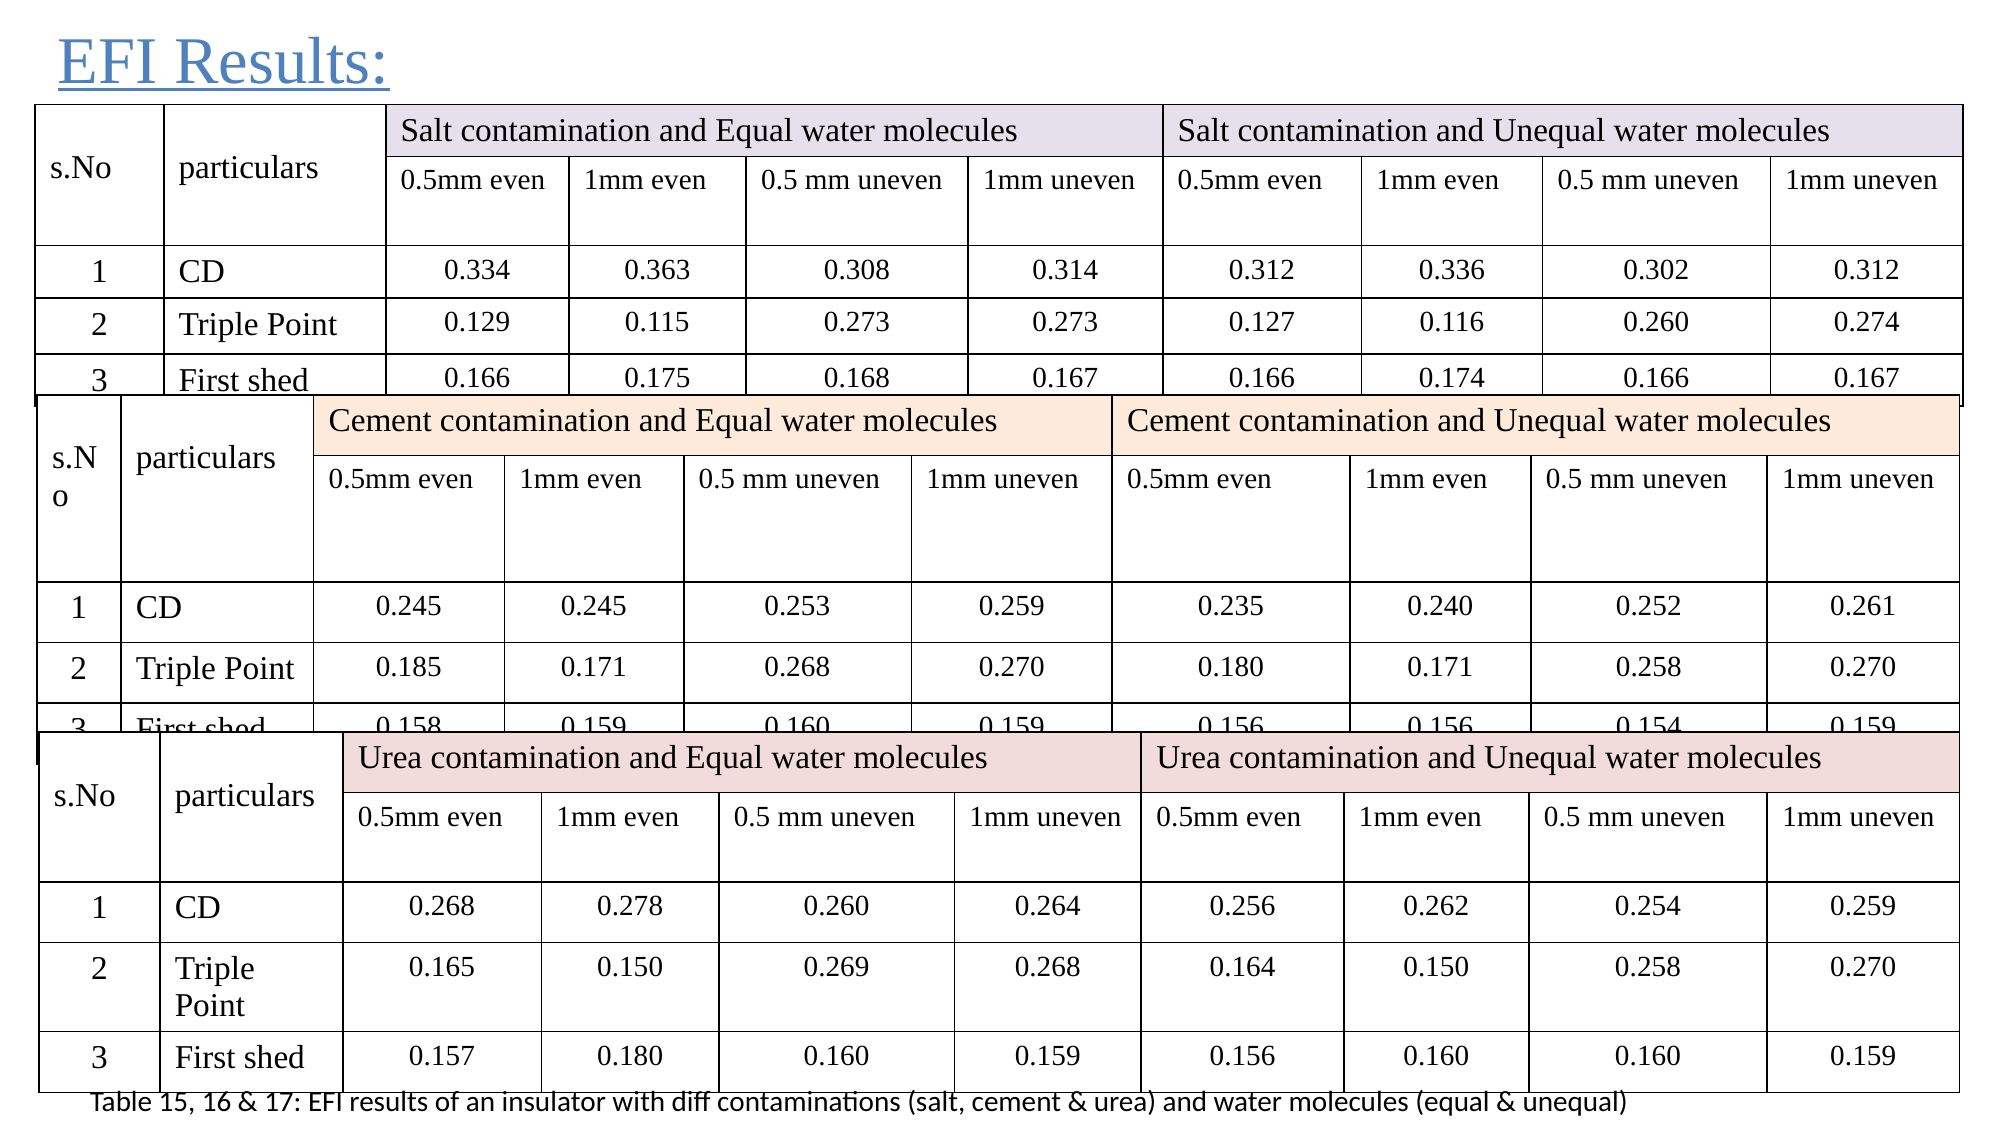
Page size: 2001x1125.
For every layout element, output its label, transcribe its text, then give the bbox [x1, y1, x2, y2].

table_cell 0.168 [747, 355, 967, 394]
table_cell 1mm uneven [1768, 793, 1959, 881]
table_cell 0.115 [570, 299, 745, 353]
table_cell 0.258 [1530, 943, 1766, 1031]
table_cell 1mm even [1362, 157, 1542, 245]
table_cell 0.154 [1532, 704, 1766, 731]
table_cell 0.312 [1771, 246, 1962, 297]
table_cell 0.180 [542, 1032, 718, 1074]
table_cell 0.302 [1543, 246, 1770, 297]
table_header Urea contamination and Equal water molecules [344, 733, 1140, 792]
table_cell 0.268 [955, 943, 1140, 1031]
table_cell 1mm uneven [912, 456, 1111, 581]
table_cell 0.5 mm uneven [720, 793, 954, 881]
table_cell 0.164 [1142, 943, 1343, 1031]
table_cell 0.5 mm uneven [1543, 157, 1770, 245]
table_cell 1mm uneven [955, 793, 1140, 881]
table_cell 0.159 [1768, 1032, 1959, 1092]
text_box EFI Results: [42, 9, 598, 105]
table_cell 0.174 [1362, 355, 1542, 394]
table_cell 0.5mm even [344, 793, 541, 881]
table_cell 0.171 [1351, 643, 1530, 702]
table_cell 0.270 [1768, 643, 1959, 702]
table_cell 1mm even [505, 456, 683, 581]
table_cell 0.336 [1362, 246, 1542, 297]
table_cell 0.256 [1142, 883, 1343, 942]
table_cell 0.273 [969, 299, 1162, 353]
table_cell 0.308 [747, 246, 967, 297]
table_cell 0.156 [1142, 1032, 1343, 1074]
table_cell 0.159 [912, 704, 1111, 731]
table_cell 0.273 [747, 299, 967, 353]
table_cell 1mm uneven [969, 157, 1162, 245]
table_cell 0.5mm even [1113, 456, 1349, 581]
table_cell 1mm even [542, 793, 718, 881]
table_cell Triple Point [161, 943, 342, 1031]
table_cell 0.259 [1768, 883, 1959, 942]
table_header particulars [161, 733, 342, 881]
table_cell 0.129 [387, 299, 568, 353]
table_cell 0.5 mm uneven [685, 456, 911, 581]
table_cell 0.5mm even [387, 157, 568, 245]
table_cell 0.166 [1164, 355, 1361, 394]
table_cell 0.261 [1768, 583, 1959, 642]
table_cell 0.274 [1771, 299, 1962, 353]
table_cell 2 [40, 943, 159, 1031]
table_cell 0.5mm even [314, 456, 504, 581]
table_cell 0.260 [1543, 299, 1770, 353]
table_cell 1mm uneven [1771, 157, 1962, 245]
table_cell CD [165, 246, 385, 297]
table_cell 0.254 [1530, 883, 1766, 942]
table_cell 1mm even [570, 157, 745, 245]
table_cell 0.363 [570, 246, 745, 297]
table_cell 0.156 [1113, 704, 1349, 731]
table_cell 1 [36, 246, 163, 297]
table_cell 0.5mm even [1142, 793, 1343, 881]
table_cell 0.150 [542, 943, 718, 1031]
table_cell First shed [122, 704, 313, 731]
text_box Table 15, 16 & 17: EFI results of an insulator with diff contaminations (salt, cement & urea) and water molecules (equal & unequal) [74, 1074, 1644, 1125]
table_cell 0.171 [505, 643, 683, 702]
table_cell 0.252 [1532, 583, 1766, 642]
table_cell First shed [161, 1032, 342, 1074]
table_cell 0.268 [344, 883, 541, 942]
table_header s.No [38, 396, 120, 581]
table_header particulars [122, 396, 313, 581]
table_cell 0.245 [505, 583, 683, 642]
table_header s.No [36, 105, 163, 245]
table_cell 0.240 [1351, 583, 1530, 642]
table_cell 0.166 [1543, 355, 1770, 394]
table_cell 0.160 [1345, 1032, 1528, 1074]
table_cell 0.245 [314, 583, 504, 642]
table_cell CD [161, 883, 342, 942]
table_cell 3 [40, 1032, 159, 1092]
table_cell 0.5 mm uneven [1530, 793, 1766, 881]
table_cell 0.159 [1768, 704, 1959, 731]
table_cell 0.158 [314, 704, 504, 731]
table_cell 3 [38, 704, 120, 731]
table_cell 0.269 [720, 943, 954, 1031]
table_cell 0.160 [720, 1032, 954, 1074]
table_cell 0.175 [570, 355, 745, 394]
table_cell 0.264 [955, 883, 1140, 942]
table_cell 0.150 [1345, 943, 1528, 1031]
table_header Cement contamination and Unequal water molecules [1113, 396, 1959, 455]
table_cell 0.127 [1164, 299, 1361, 353]
table_cell 0.160 [1530, 1032, 1766, 1092]
table_cell 0.166 [387, 355, 568, 394]
table_cell 1mm even [1345, 793, 1528, 881]
table_header s.No [40, 733, 159, 881]
table_cell 0.5mm even [1164, 157, 1361, 245]
table_cell 0.160 [685, 704, 911, 731]
table_cell 0.253 [685, 583, 911, 642]
table_header Salt contamination and Equal water molecules [387, 105, 1162, 156]
table_cell 0.5 mm uneven [747, 157, 967, 245]
table_cell 0.165 [344, 943, 541, 1031]
table_cell 0.268 [685, 643, 911, 702]
table_cell 0.262 [1345, 883, 1528, 942]
table_cell 0.159 [955, 1032, 1140, 1074]
table_cell Triple Point [122, 643, 313, 702]
table_cell 0.314 [969, 246, 1162, 297]
table_cell First shed [165, 355, 385, 394]
table_cell 0.156 [1351, 704, 1530, 731]
table_cell 1mm uneven [1768, 456, 1959, 581]
table_cell 0.270 [912, 643, 1111, 702]
table_cell 0.116 [1362, 299, 1542, 353]
table_cell 1 [40, 883, 159, 942]
table_cell 3 [36, 355, 163, 394]
table_cell 0.278 [542, 883, 718, 942]
table_cell 2 [38, 643, 120, 702]
table_cell 0.180 [1113, 643, 1349, 702]
table_cell 0.167 [1771, 355, 1962, 405]
table_cell 0.157 [344, 1032, 541, 1074]
table_header Salt contamination and Unequal water molecules [1164, 105, 1962, 156]
table_cell 0.260 [720, 883, 954, 942]
table_cell 0.312 [1164, 246, 1361, 297]
table_cell Triple Point [165, 299, 385, 353]
table_cell 0.185 [314, 643, 504, 702]
table_cell 0.270 [1768, 943, 1959, 1031]
table_header Urea contamination and Unequal water molecules [1142, 733, 1959, 792]
table_cell CD [122, 583, 313, 642]
table_cell 1 [38, 583, 120, 642]
table_cell 2 [36, 299, 163, 353]
table_cell 0.235 [1113, 583, 1349, 642]
table_header Cement contamination and Equal water molecules [314, 396, 1111, 455]
table_cell 0.258 [1532, 643, 1766, 702]
table_cell 1mm even [1351, 456, 1530, 581]
table_cell 0.5 mm uneven [1532, 456, 1766, 581]
table_header particulars [165, 105, 385, 245]
table_cell 0.334 [387, 246, 568, 297]
table_cell 0.167 [969, 355, 1162, 394]
table_cell 0.159 [505, 704, 683, 731]
table_cell 0.259 [912, 583, 1111, 642]
